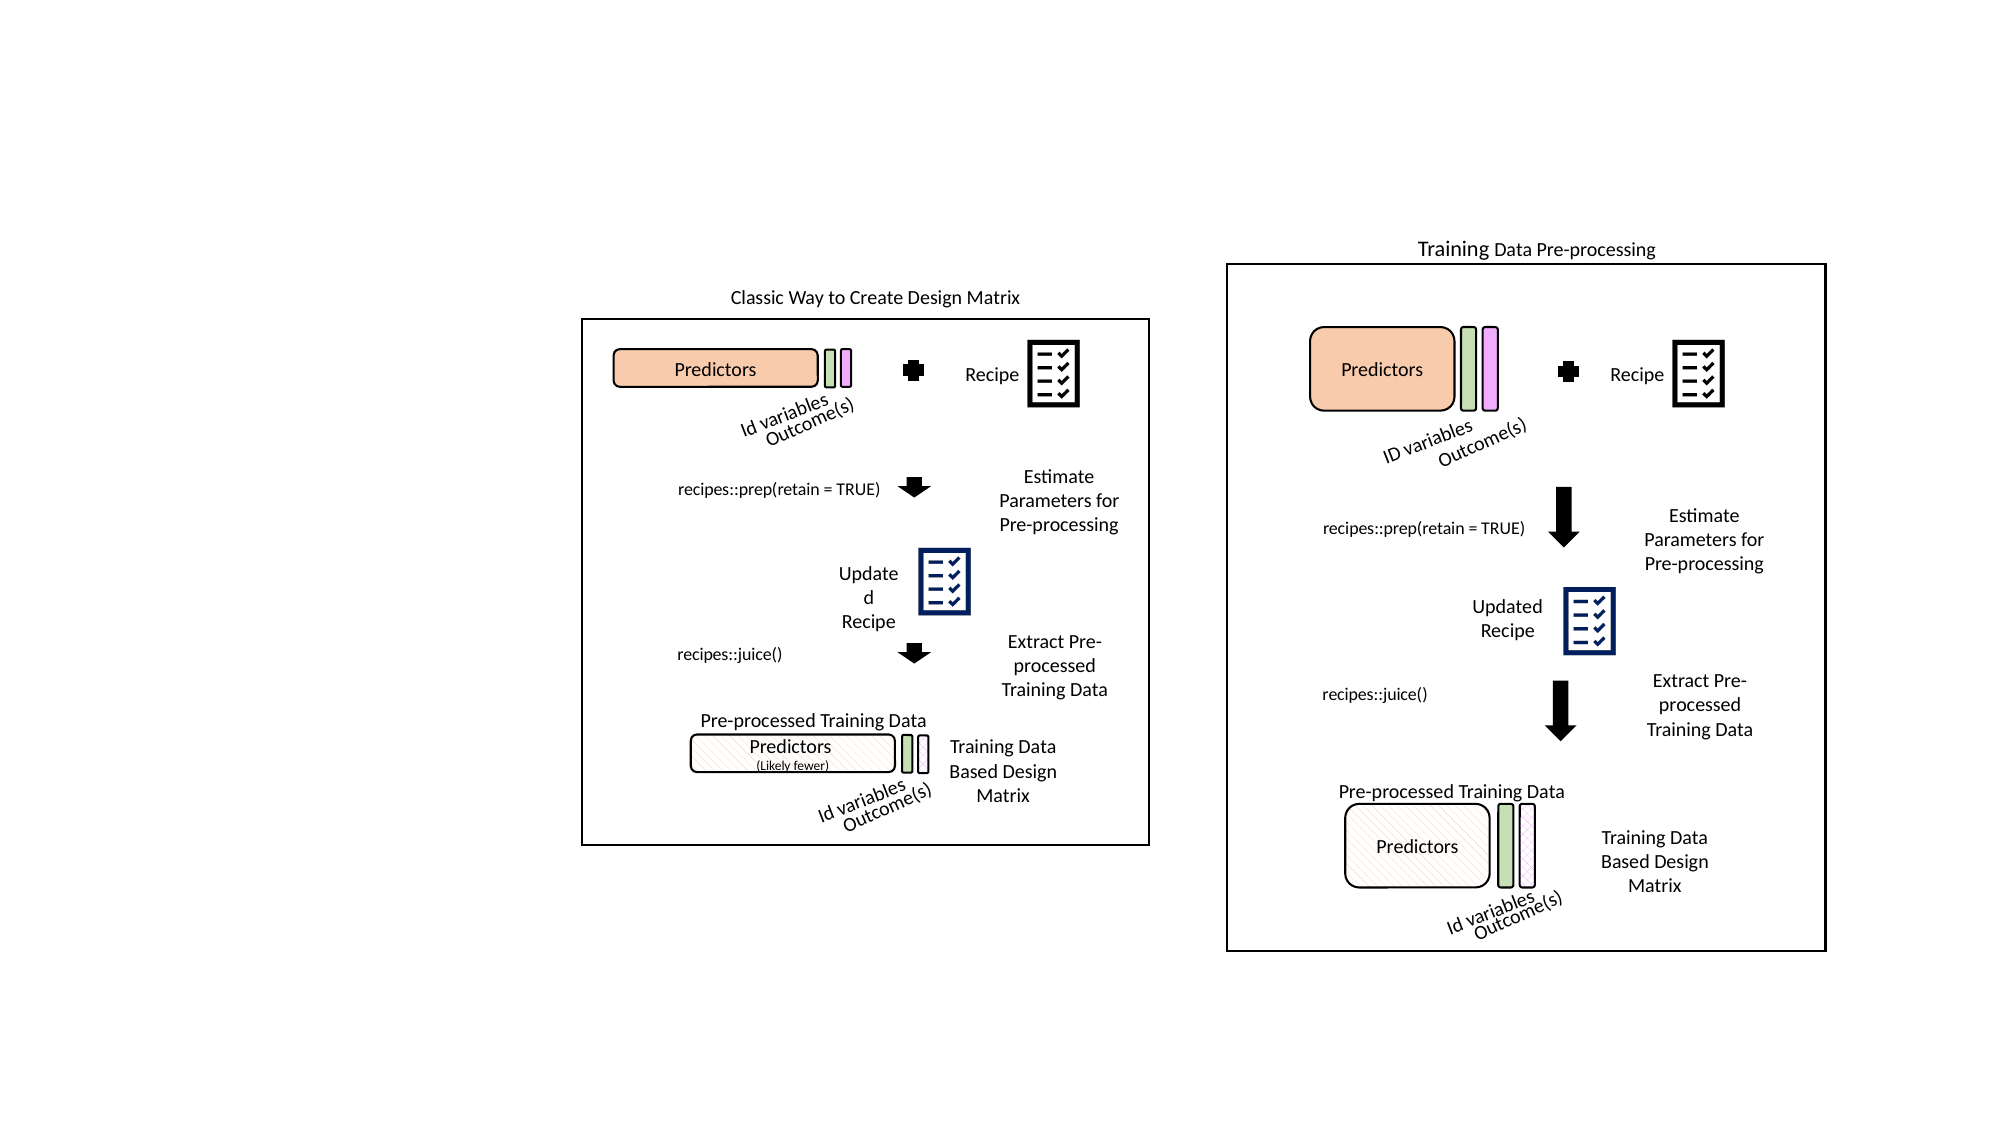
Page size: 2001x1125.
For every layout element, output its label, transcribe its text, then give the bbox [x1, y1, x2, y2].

text_box [1226, 263, 1827, 952]
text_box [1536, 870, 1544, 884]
text_box recipes::juice() [1307, 675, 1443, 733]
text_box recipes::prep(retain = TRUE) [663, 470, 896, 507]
text_box [581, 318, 1150, 846]
text_box Outcome(s) [821, 768, 924, 850]
text_box [897, 643, 932, 664]
text_box [901, 740, 914, 764]
text_box Estimate Parameters for Pre-processing [1625, 495, 1784, 583]
text_box Extract Pre-processed Training Data [1621, 660, 1779, 748]
text_box [1481, 325, 1499, 412]
text_box Outcome(s) [744, 377, 875, 465]
text_box [903, 360, 924, 381]
picture [904, 541, 985, 622]
text_box Predictors (Likely fewer) [689, 740, 897, 774]
text_box Predictors [612, 348, 819, 388]
text_box [917, 740, 924, 770]
text_box Updated Recipe [1456, 585, 1549, 649]
text_box [1497, 802, 1515, 889]
text_box Training Data Based Design Matrix [924, 726, 1082, 814]
text_box Recipe [950, 353, 1013, 393]
text_box recipes::juice() [662, 635, 798, 694]
text_box [823, 348, 837, 379]
picture [1658, 333, 1739, 415]
text_box Pre-processed Training Data [685, 700, 942, 740]
text_box Training Data Based Design Matrix [1559, 817, 1750, 905]
text_box ID variables [1362, 399, 1486, 481]
text_box Training Data Pre-processing [1403, 226, 1671, 268]
text_box Estimate Parameters for Pre-processing [980, 455, 1138, 543]
text_box Id variables [1426, 879, 1523, 951]
picture [1549, 580, 1630, 662]
text_box Outcome(s) [1417, 397, 1547, 485]
text_box Predictors [1344, 802, 1491, 889]
text_box Extract Pre-processed Training Data [976, 620, 1134, 708]
text_box Pre-processed Training Data [1324, 770, 1580, 810]
text_box Outcome(s) [1452, 874, 1583, 958]
text_box [1558, 361, 1579, 382]
text_box [1459, 325, 1478, 412]
text_box [1518, 802, 1536, 889]
text_box Predictors [1309, 326, 1456, 412]
text_box [897, 477, 932, 498]
text_box Recipe [1595, 353, 1658, 393]
picture [1013, 333, 1094, 415]
text_box Id variables [797, 758, 916, 840]
text_box Id variables [720, 373, 839, 454]
text_box recipes::prep(retain = TRUE) [1308, 509, 1541, 546]
text_box Classic Way to Create Design Matrix [716, 277, 1036, 317]
text_box [1547, 486, 1580, 548]
text_box [1544, 680, 1577, 742]
text_box Updated Recipe [822, 552, 916, 640]
